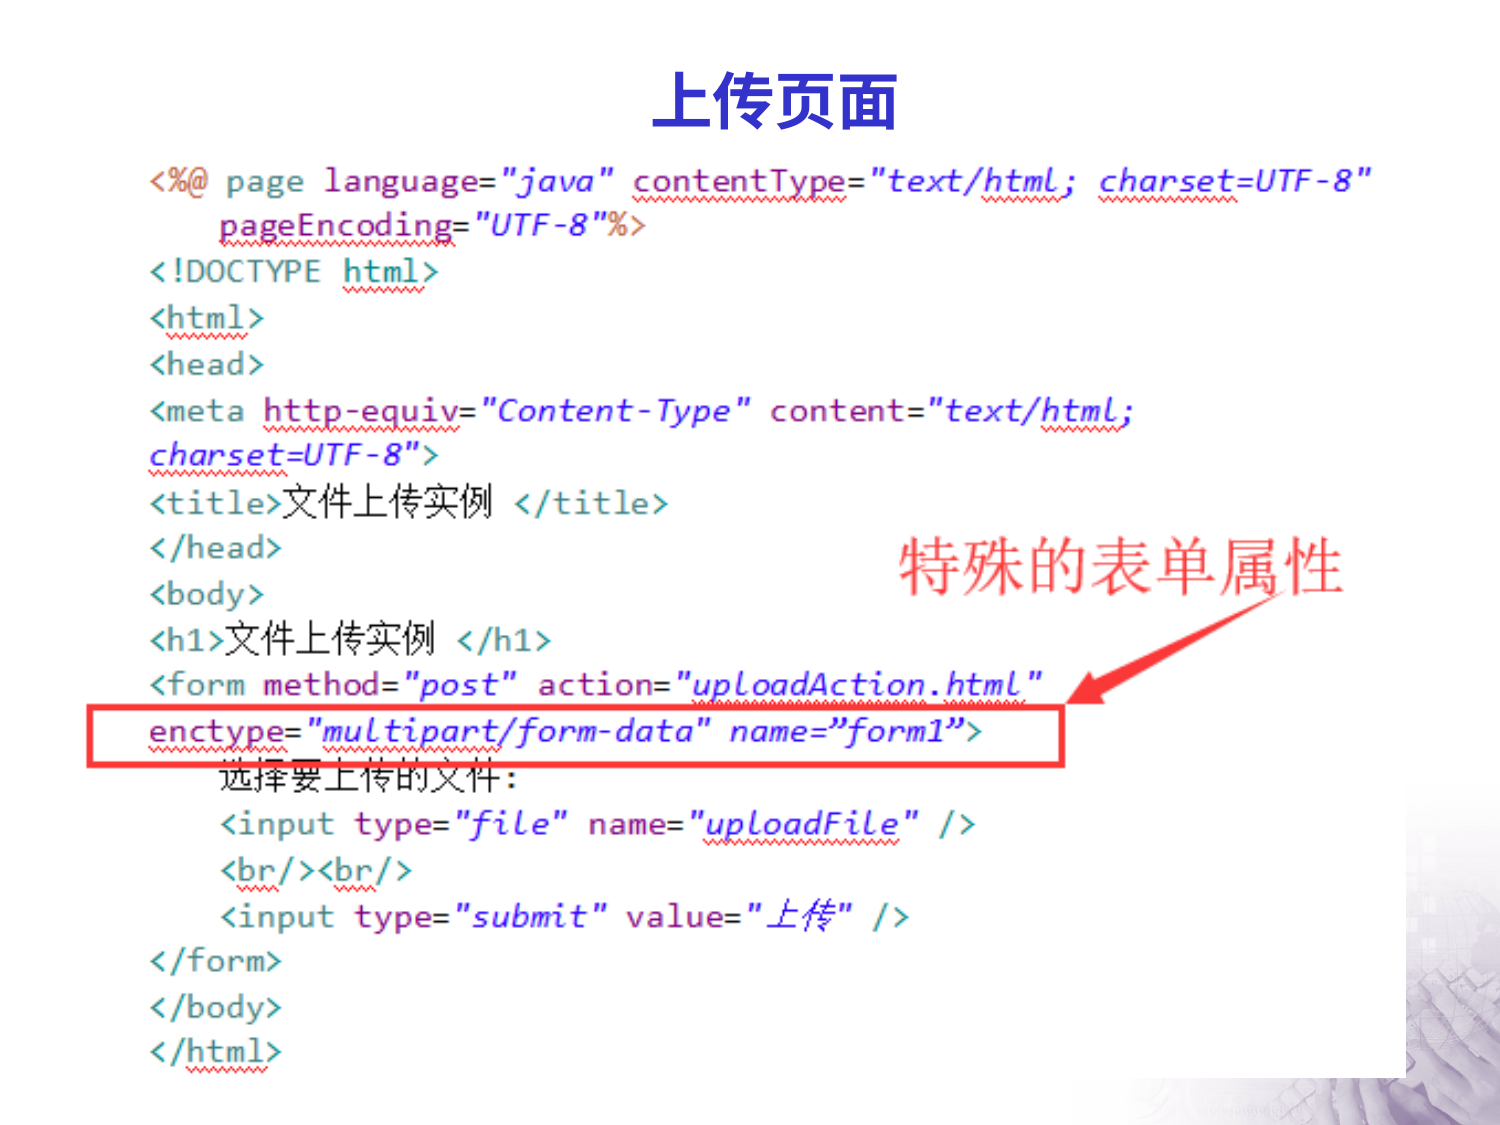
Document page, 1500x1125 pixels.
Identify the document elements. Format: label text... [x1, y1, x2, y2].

title 上传页面 [99, 34, 1451, 166]
picture [1072, 783, 1500, 1125]
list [64, 139, 1406, 1078]
